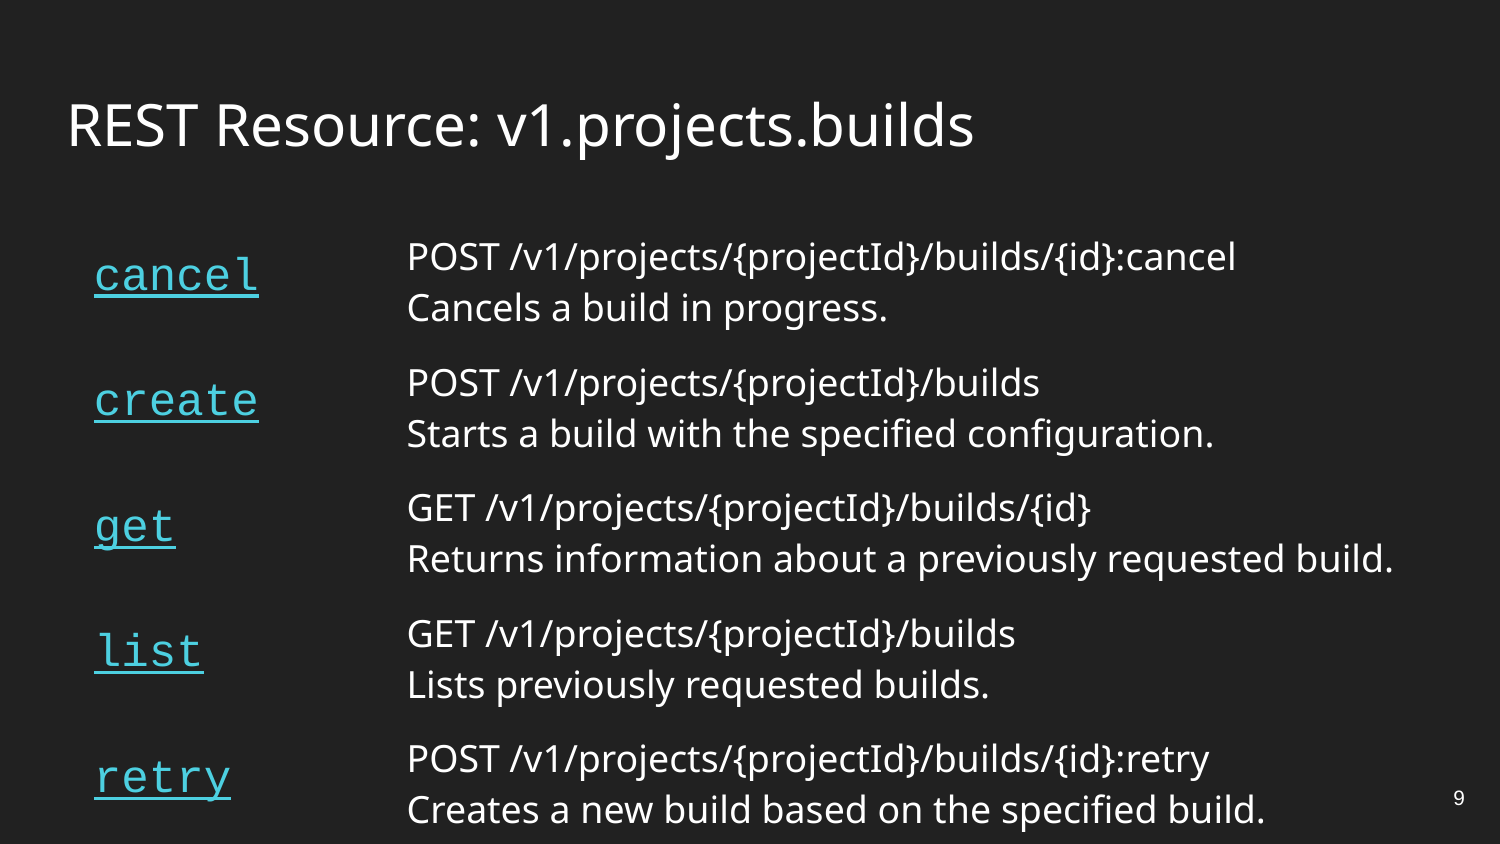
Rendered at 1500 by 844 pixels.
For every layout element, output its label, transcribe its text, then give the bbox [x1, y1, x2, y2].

title REST Resource: v1.projects.builds [51, 72, 1449, 167]
table_cell POST /v1/projects/{projectId}/builds/{id}:retry Creates a new build based on the specified build. [394, 722, 1419, 844]
table_cell list [81, 596, 394, 722]
slide_number ‹#› [1419, 764, 1480, 830]
table_cell GET /v1/projects/{projectId}/builds/{id} Returns information about a previously requested build. [394, 471, 1419, 596]
table_header cancel [81, 220, 394, 345]
table_header POST /v1/projects/{projectId}/builds/{id}:cancel Cancels a build in progress. [394, 220, 1419, 345]
table_cell GET /v1/projects/{projectId}/builds Lists previously requested builds. [394, 596, 1419, 722]
table_cell retry [81, 722, 394, 844]
table_cell get [81, 471, 394, 596]
table_cell POST /v1/projects/{projectId}/builds Starts a build with the specified configuration. [394, 345, 1419, 471]
table_cell create [81, 345, 394, 471]
